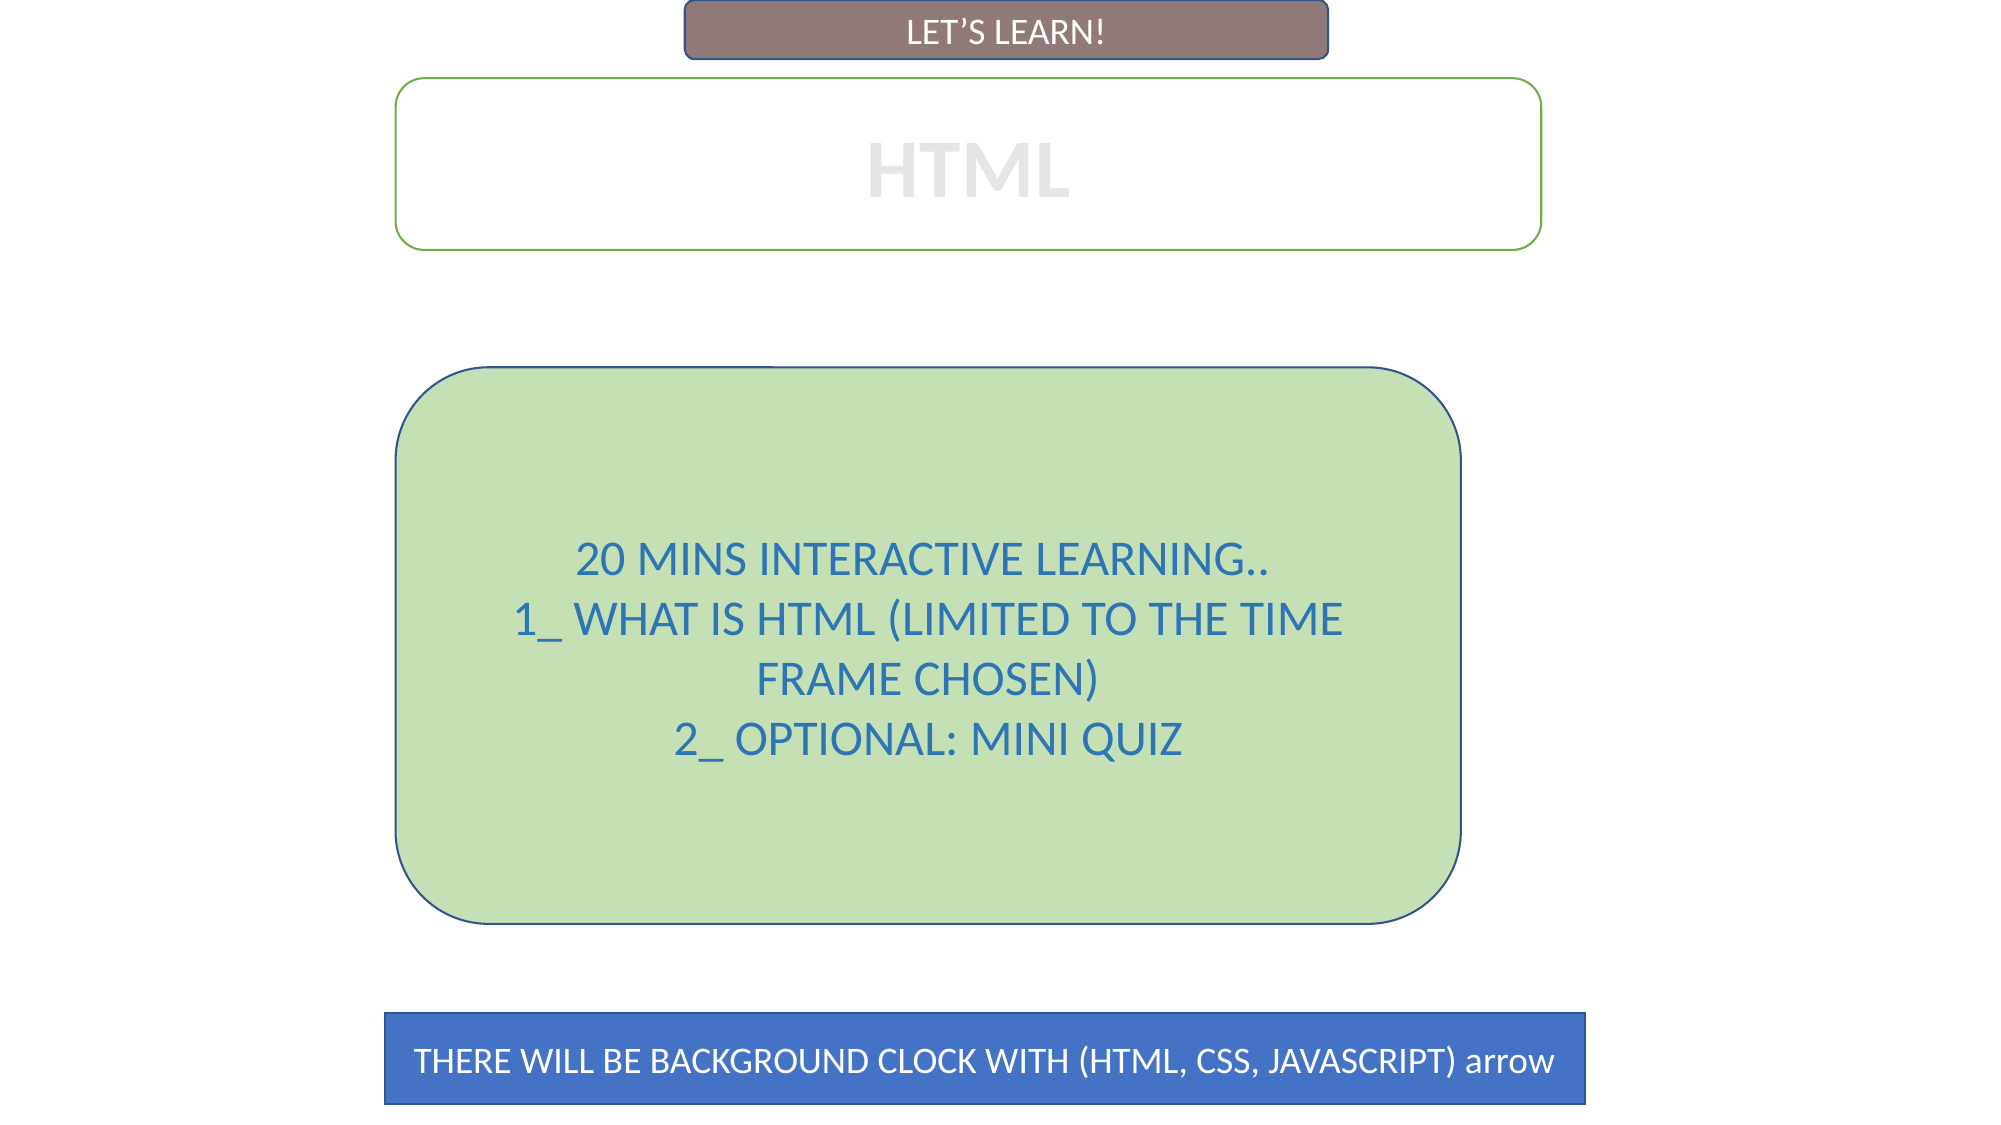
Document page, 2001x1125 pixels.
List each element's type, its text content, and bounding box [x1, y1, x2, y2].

text_box LET’S LEARN! [683, 0, 1330, 61]
text_box HTML [394, 77, 1543, 251]
text_box 20 MINS INTERACTIVE LEARNING.. 1_ WHAT IS HTML (LIMITED TO THE TIME FRAME CHOSEN) 2_ OPTIONAL: MINI QUIZ [394, 366, 1462, 925]
text_box THERE WILL BE BACKGROUND CLOCK WITH (HTML, CSS, JAVASCRIPT) arrow [384, 1012, 1586, 1105]
